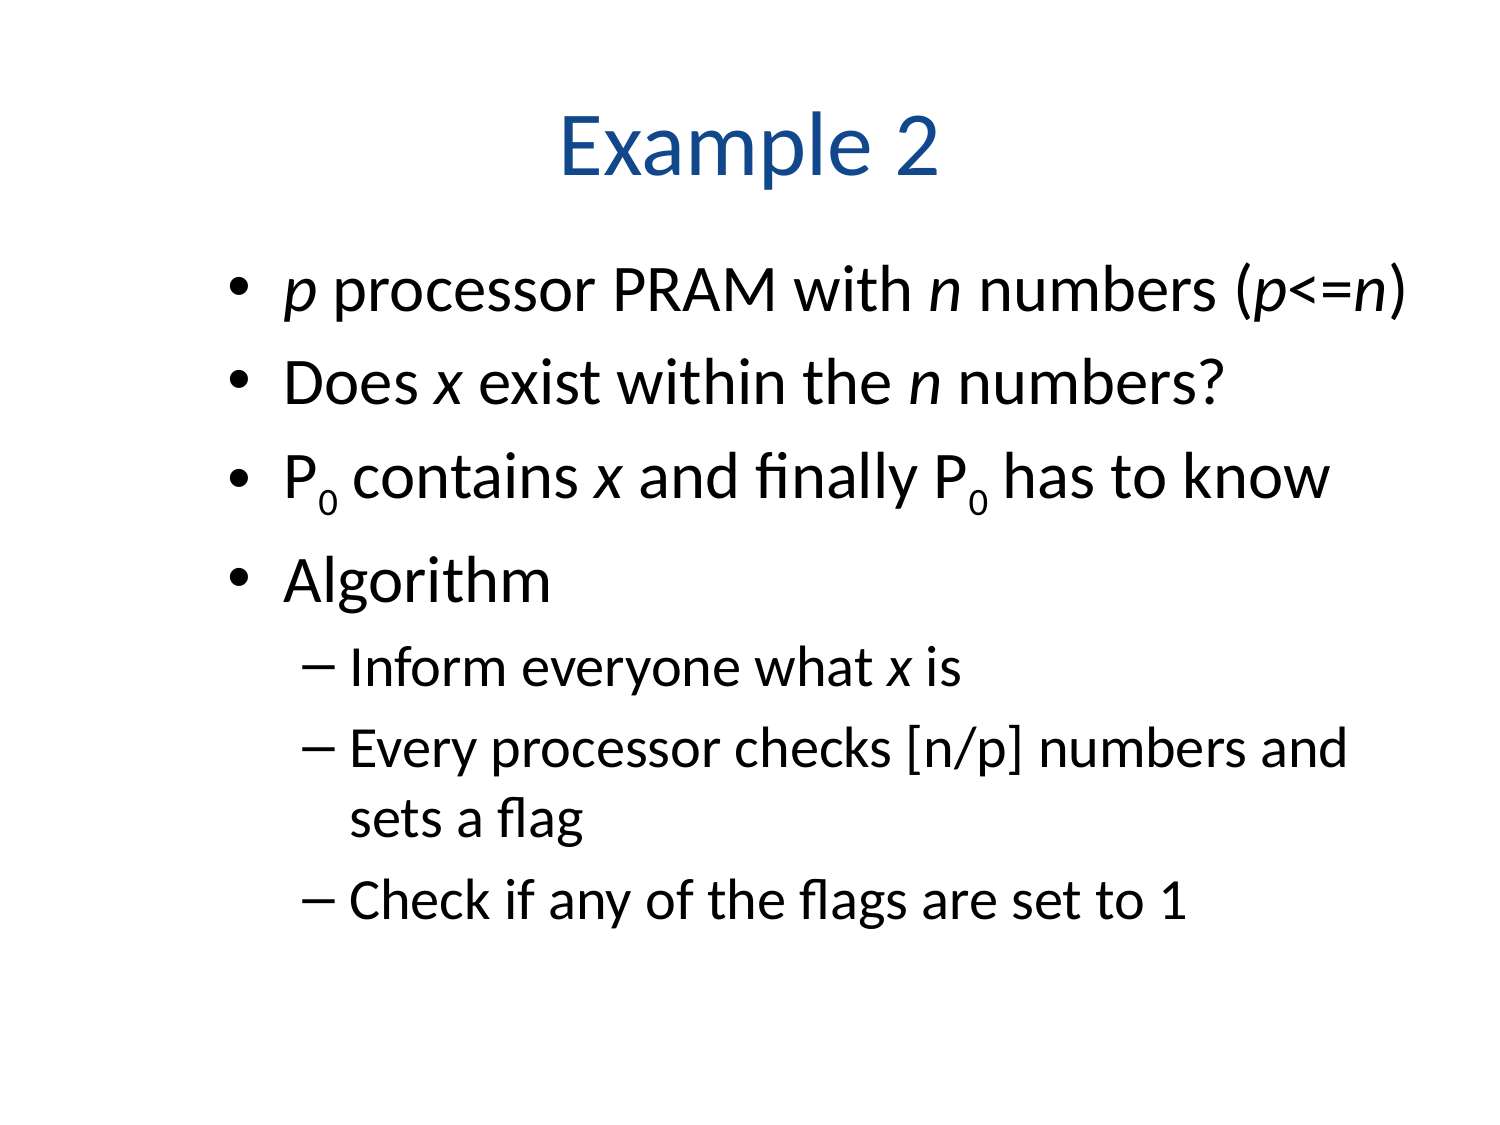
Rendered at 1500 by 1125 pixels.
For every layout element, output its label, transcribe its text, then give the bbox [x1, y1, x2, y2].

title Example 2 [75, 45, 1425, 233]
list p processor PRAM with n numbers (p<=n) Does x exist within the n numbers? P0 contains x and finally P0 has to know Algorithm Inform everyone what x is Every processor checks [n/p] numbers and sets a flag Check if any of the flags are set to 1 [212, 237, 1466, 1025]
